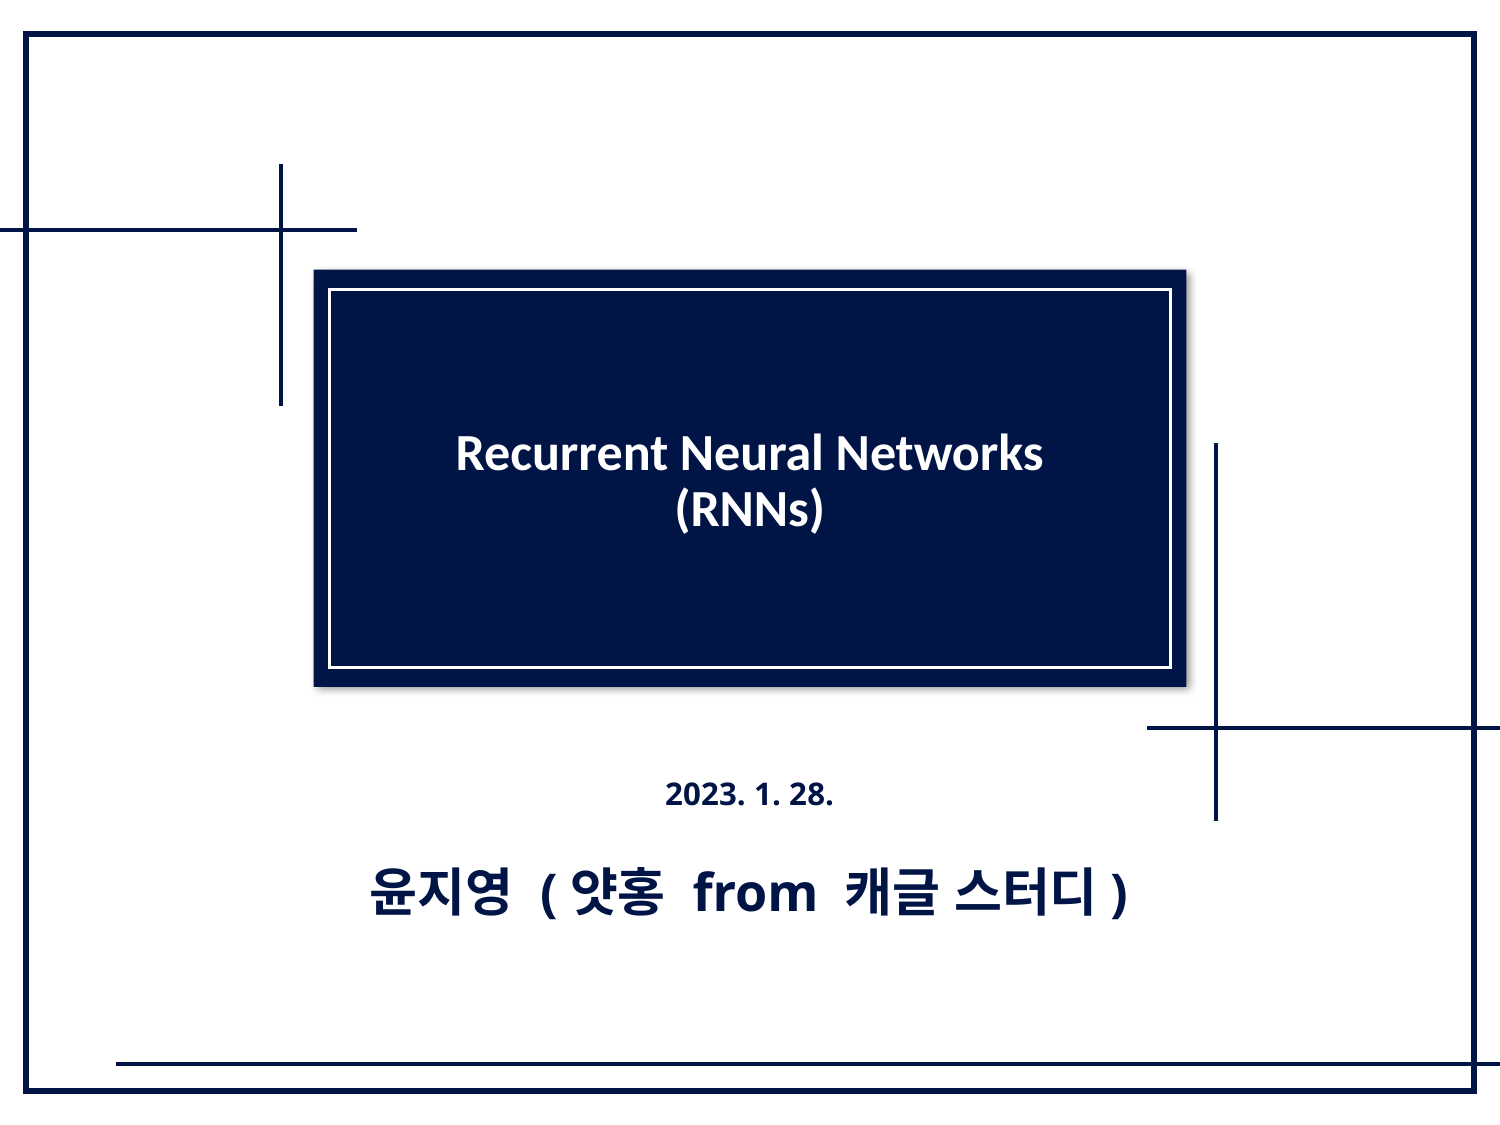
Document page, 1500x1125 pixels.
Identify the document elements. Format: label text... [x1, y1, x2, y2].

list 2023. 1. 28. [559, 767, 941, 824]
title Recurrent Neural Networks (RNNs) [329, 296, 1171, 668]
list 윤지영 (얏홍 from 캐글 스터디) [354, 837, 1144, 952]
